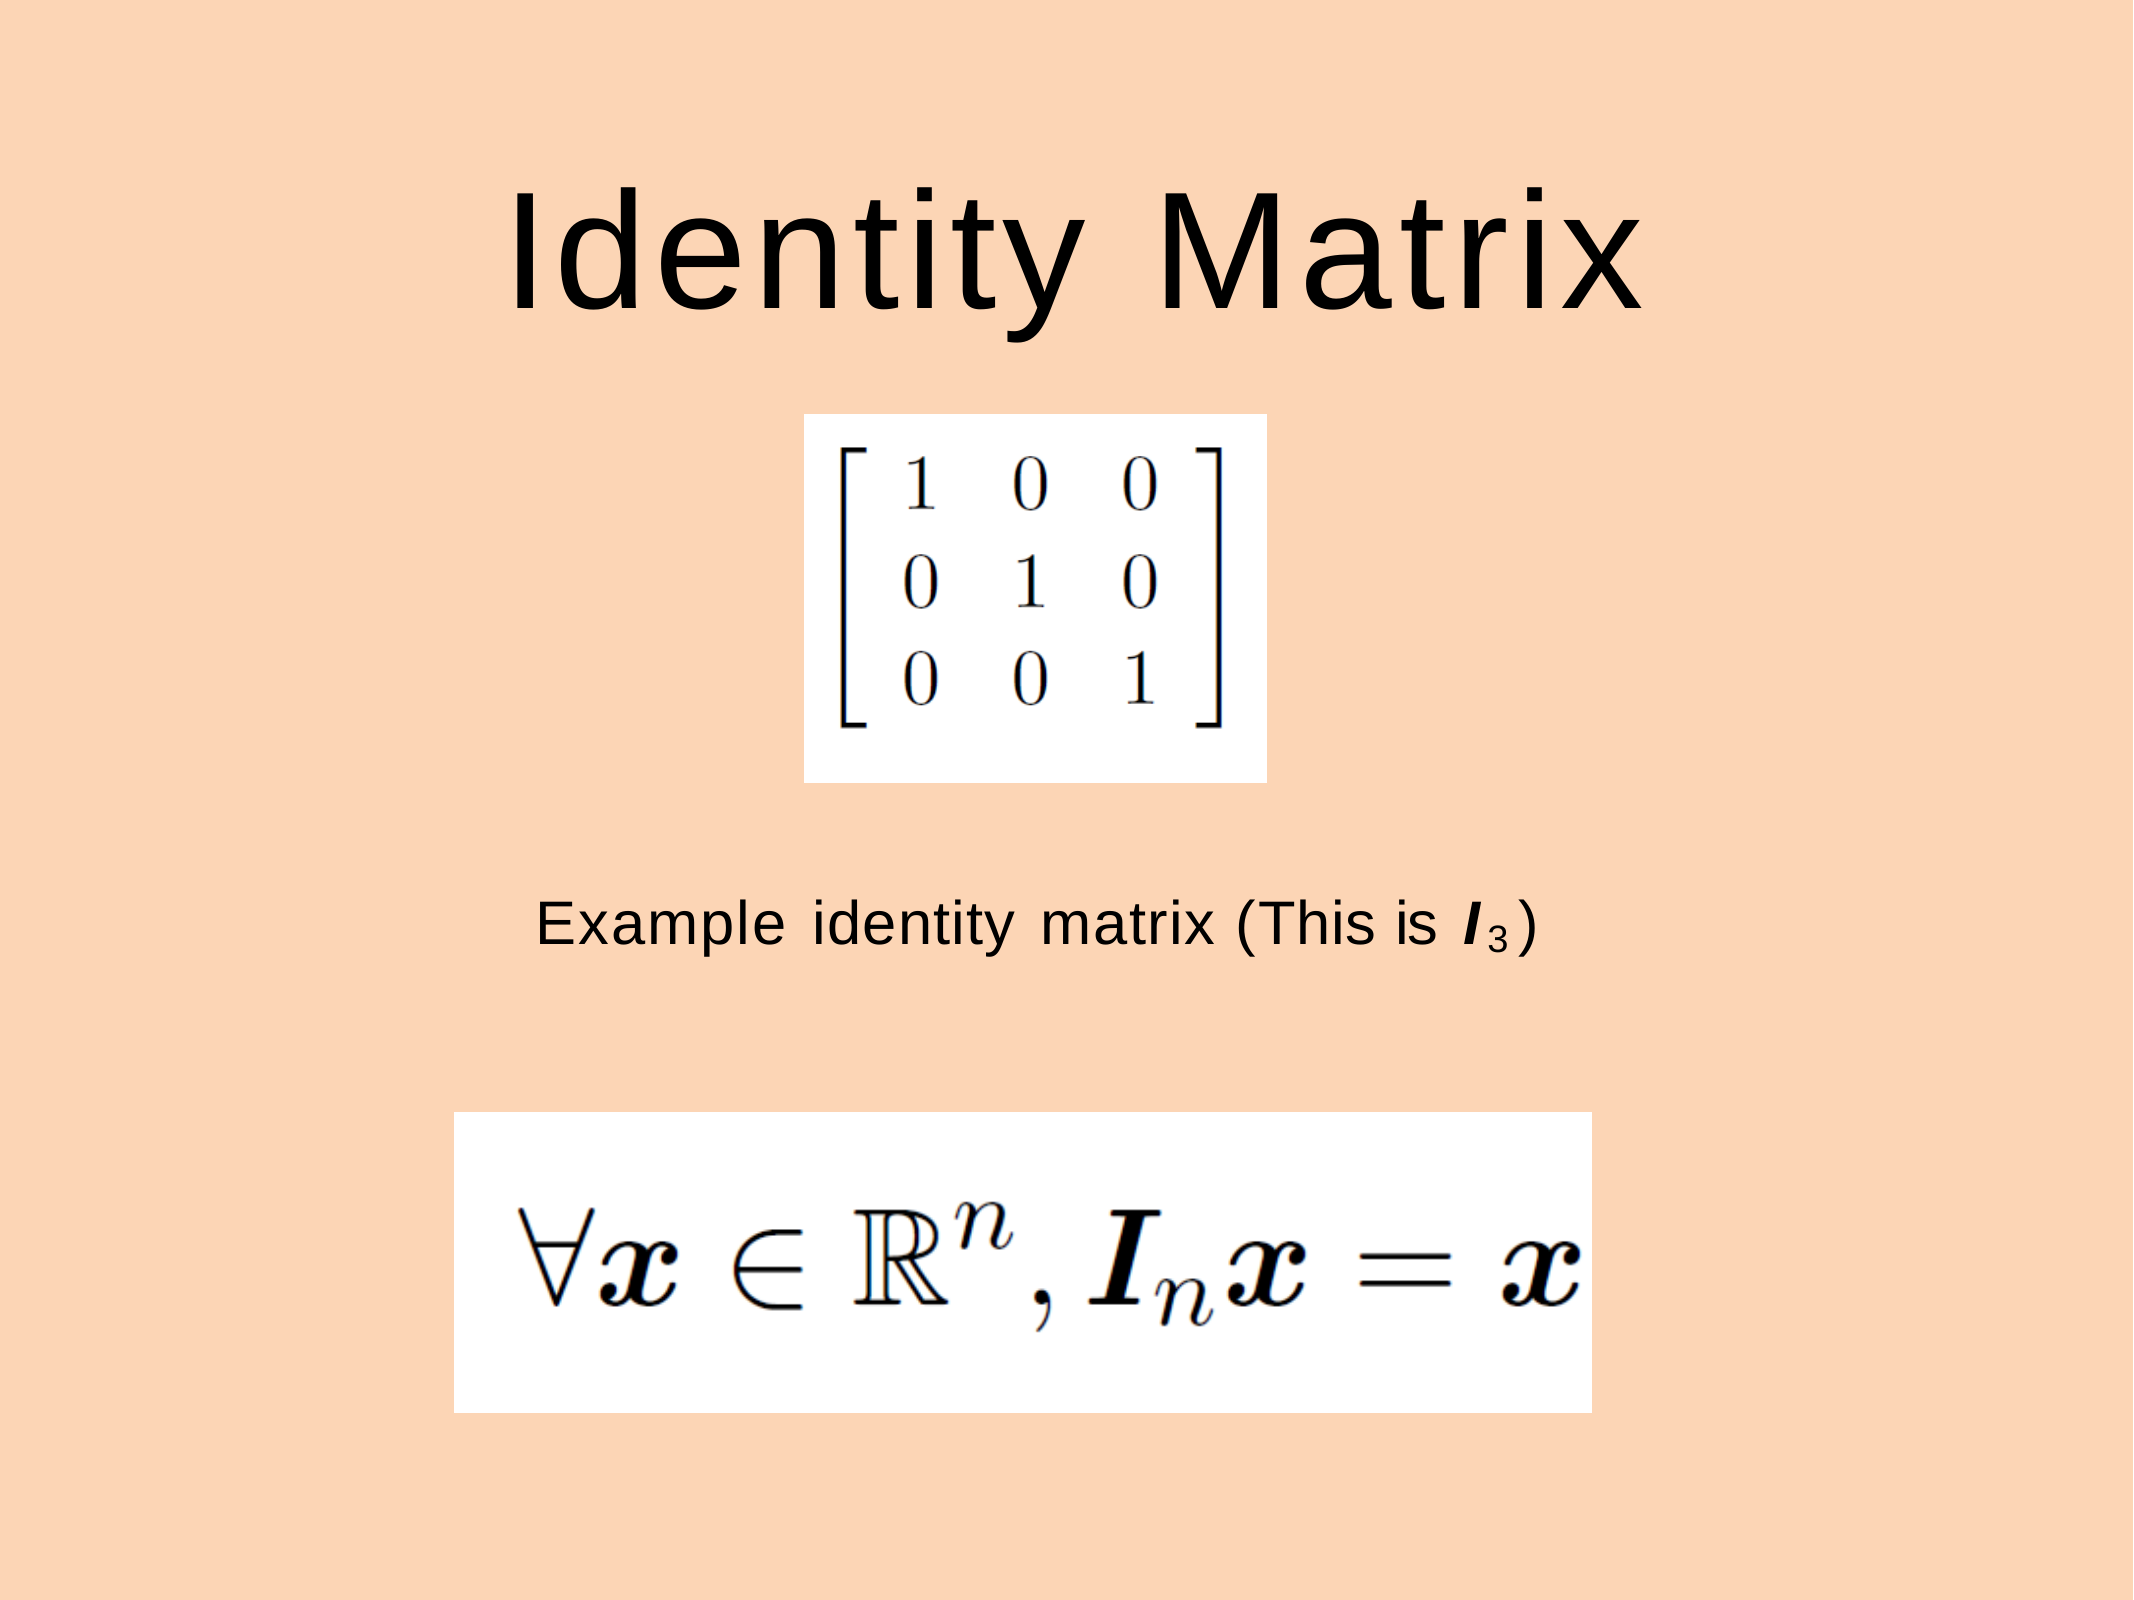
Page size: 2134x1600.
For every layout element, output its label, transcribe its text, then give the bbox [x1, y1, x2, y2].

title Identity Matrix [500, 139, 1755, 409]
picture [453, 1112, 1592, 1413]
text_box Example identity matrix (This is I3) [529, 876, 1842, 960]
picture [803, 414, 1267, 783]
